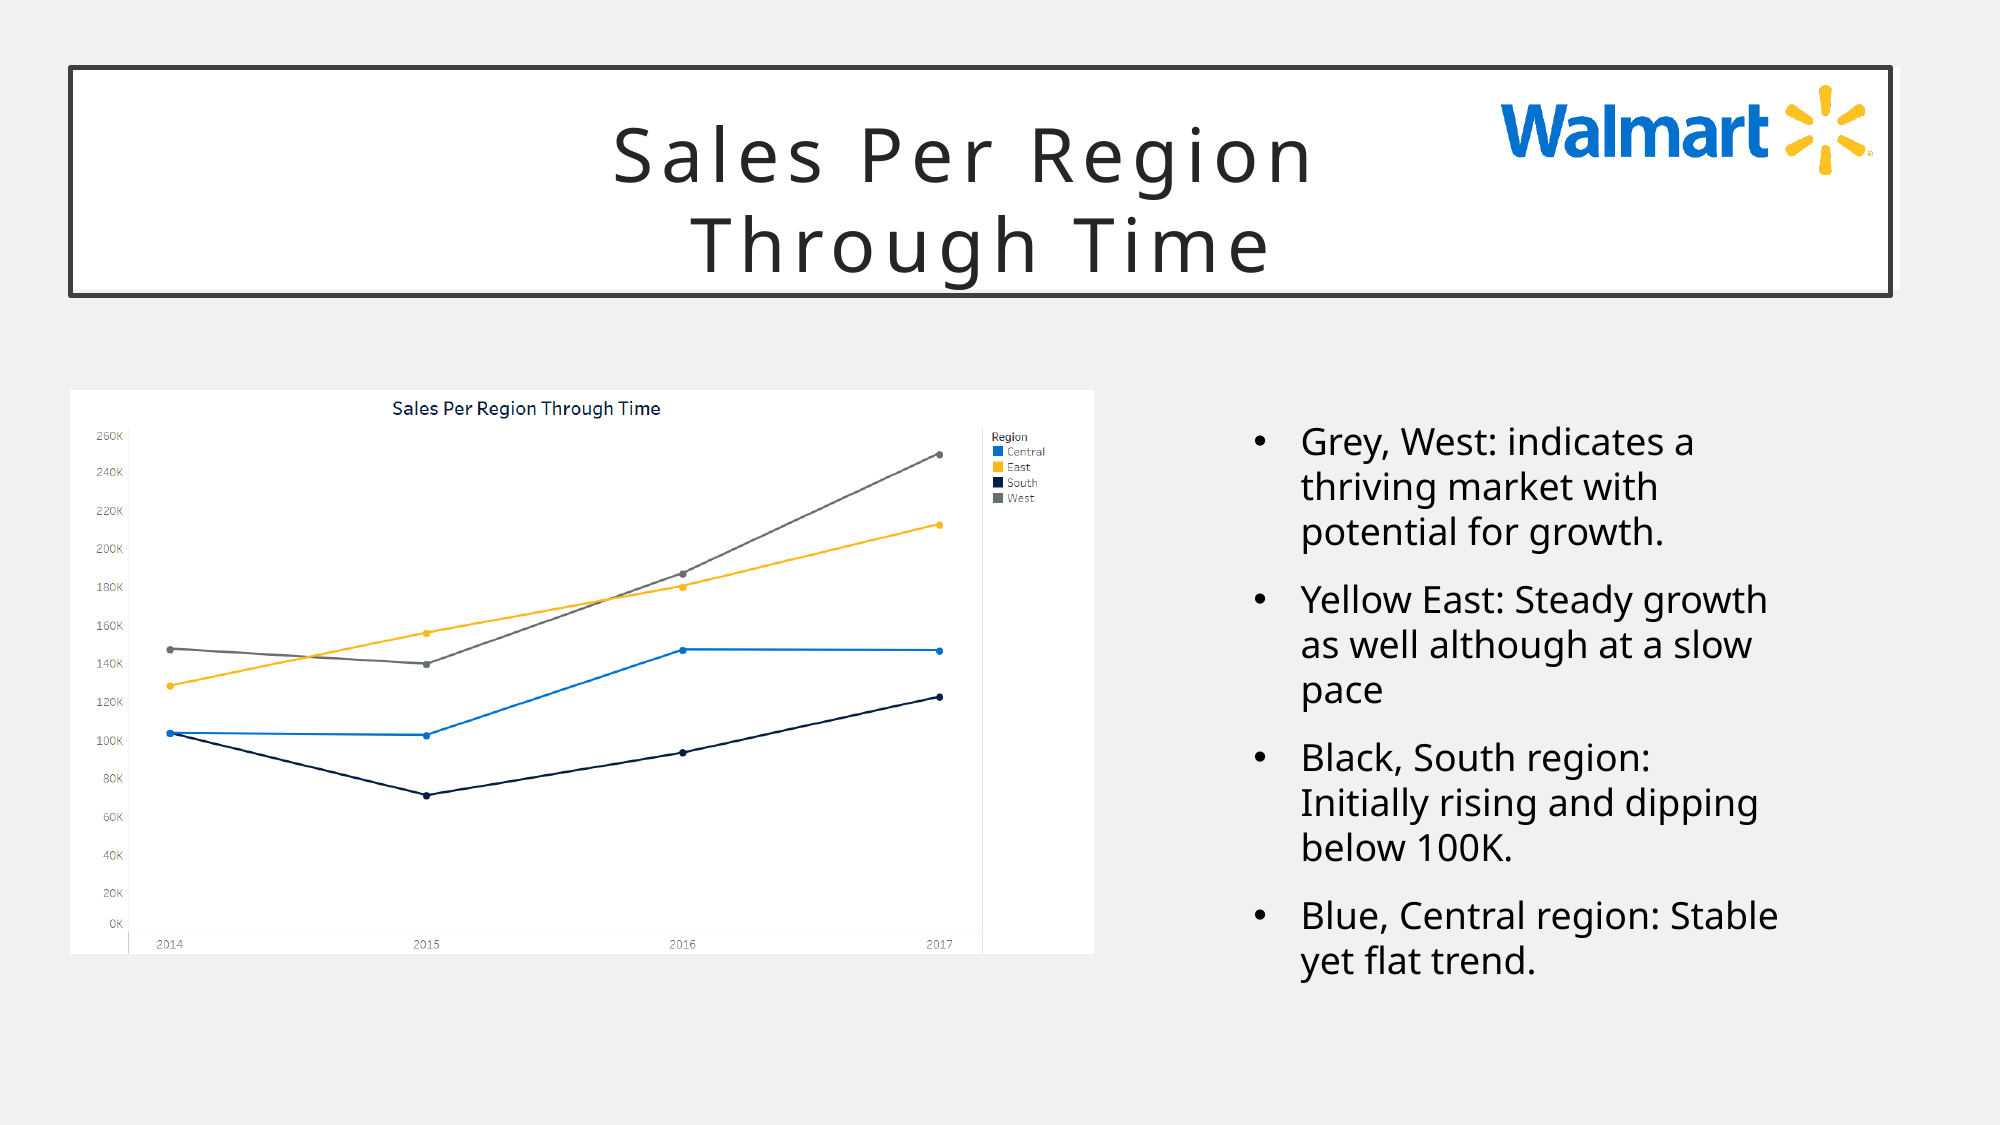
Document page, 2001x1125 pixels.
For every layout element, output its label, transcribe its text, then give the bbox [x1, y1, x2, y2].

picture [1499, 85, 1873, 176]
title Sales Per Region Through Time [70, 67, 1891, 296]
picture [70, 389, 1095, 954]
text_box [1891, 67, 1900, 290]
text_box Grey, West: indicates a thriving market with potential for growth. Yellow East: Steady growth as well although at a slow pace Black, South region: Initially rising and dipping below 100K. Blue, Central region: Stable yet flat trend. [1251, 395, 1785, 983]
